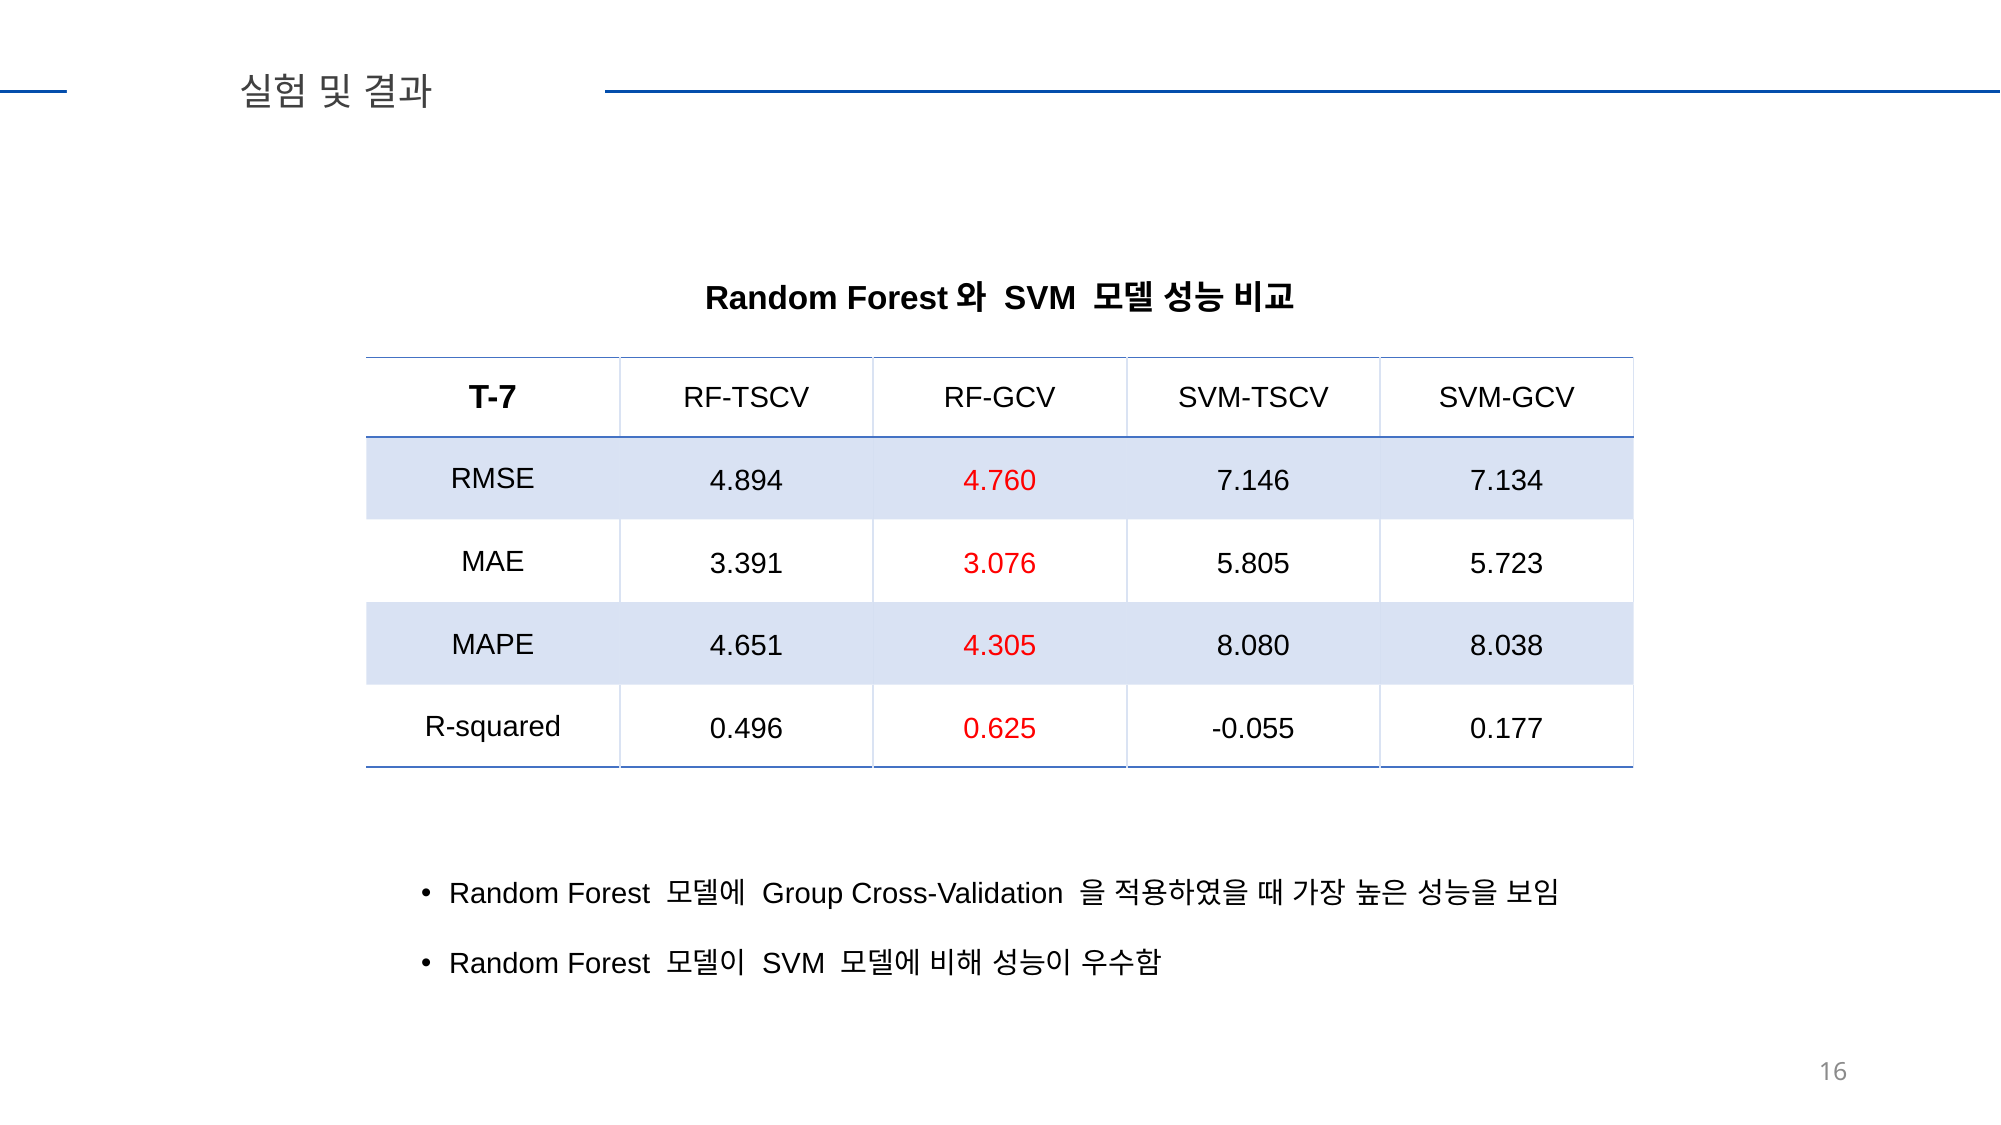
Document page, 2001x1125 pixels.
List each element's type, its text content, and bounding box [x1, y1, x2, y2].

table_header SVM-TSCV [1128, 358, 1379, 436]
table_cell 3.076 [874, 519, 1126, 602]
text_box 실험 및 결과 [66, 92, 605, 121]
table_cell 4.894 [620, 438, 873, 519]
table_cell 7.146 [1127, 438, 1380, 519]
table_cell 3.391 [621, 519, 872, 602]
table_header RF-GCV [874, 358, 1126, 436]
text_box Random Forest 모델에 Group Cross-Validation 을 적용하였을 때 가장 높은 성능을 보임 Random Forest 모델이 SVM 모델에 비해 성능이 우수함 [331, 832, 1669, 987]
table_cell MAE [366, 519, 619, 602]
table_cell 8.080 [1127, 602, 1380, 685]
table_cell 7.134 [1380, 438, 1634, 519]
text_box Random Forest와 SVM 모델 성능 비교 [497, 268, 1503, 324]
table_header T-7 [366, 358, 619, 436]
table_cell MAPE [366, 602, 620, 685]
table_cell 8.038 [1380, 602, 1634, 685]
table_cell 0.177 [1381, 685, 1633, 766]
table_cell 5.805 [1128, 519, 1379, 602]
table_cell R-squared [366, 685, 619, 766]
slide_number 16 [1412, 1042, 1863, 1103]
text_box 실험 및 결과 [66, 60, 605, 91]
table_cell 0.496 [621, 685, 872, 766]
table_cell 4.651 [620, 602, 873, 685]
table_cell 5.723 [1381, 519, 1633, 602]
table_header RF-TSCV [621, 358, 872, 436]
table_cell -0.055 [1128, 685, 1379, 766]
table_cell RMSE [366, 438, 620, 519]
table_cell 4.305 [873, 602, 1127, 685]
table_header SVM-GCV [1381, 358, 1633, 436]
table_cell 4.760 [873, 438, 1127, 519]
table_cell 0.625 [874, 685, 1126, 766]
